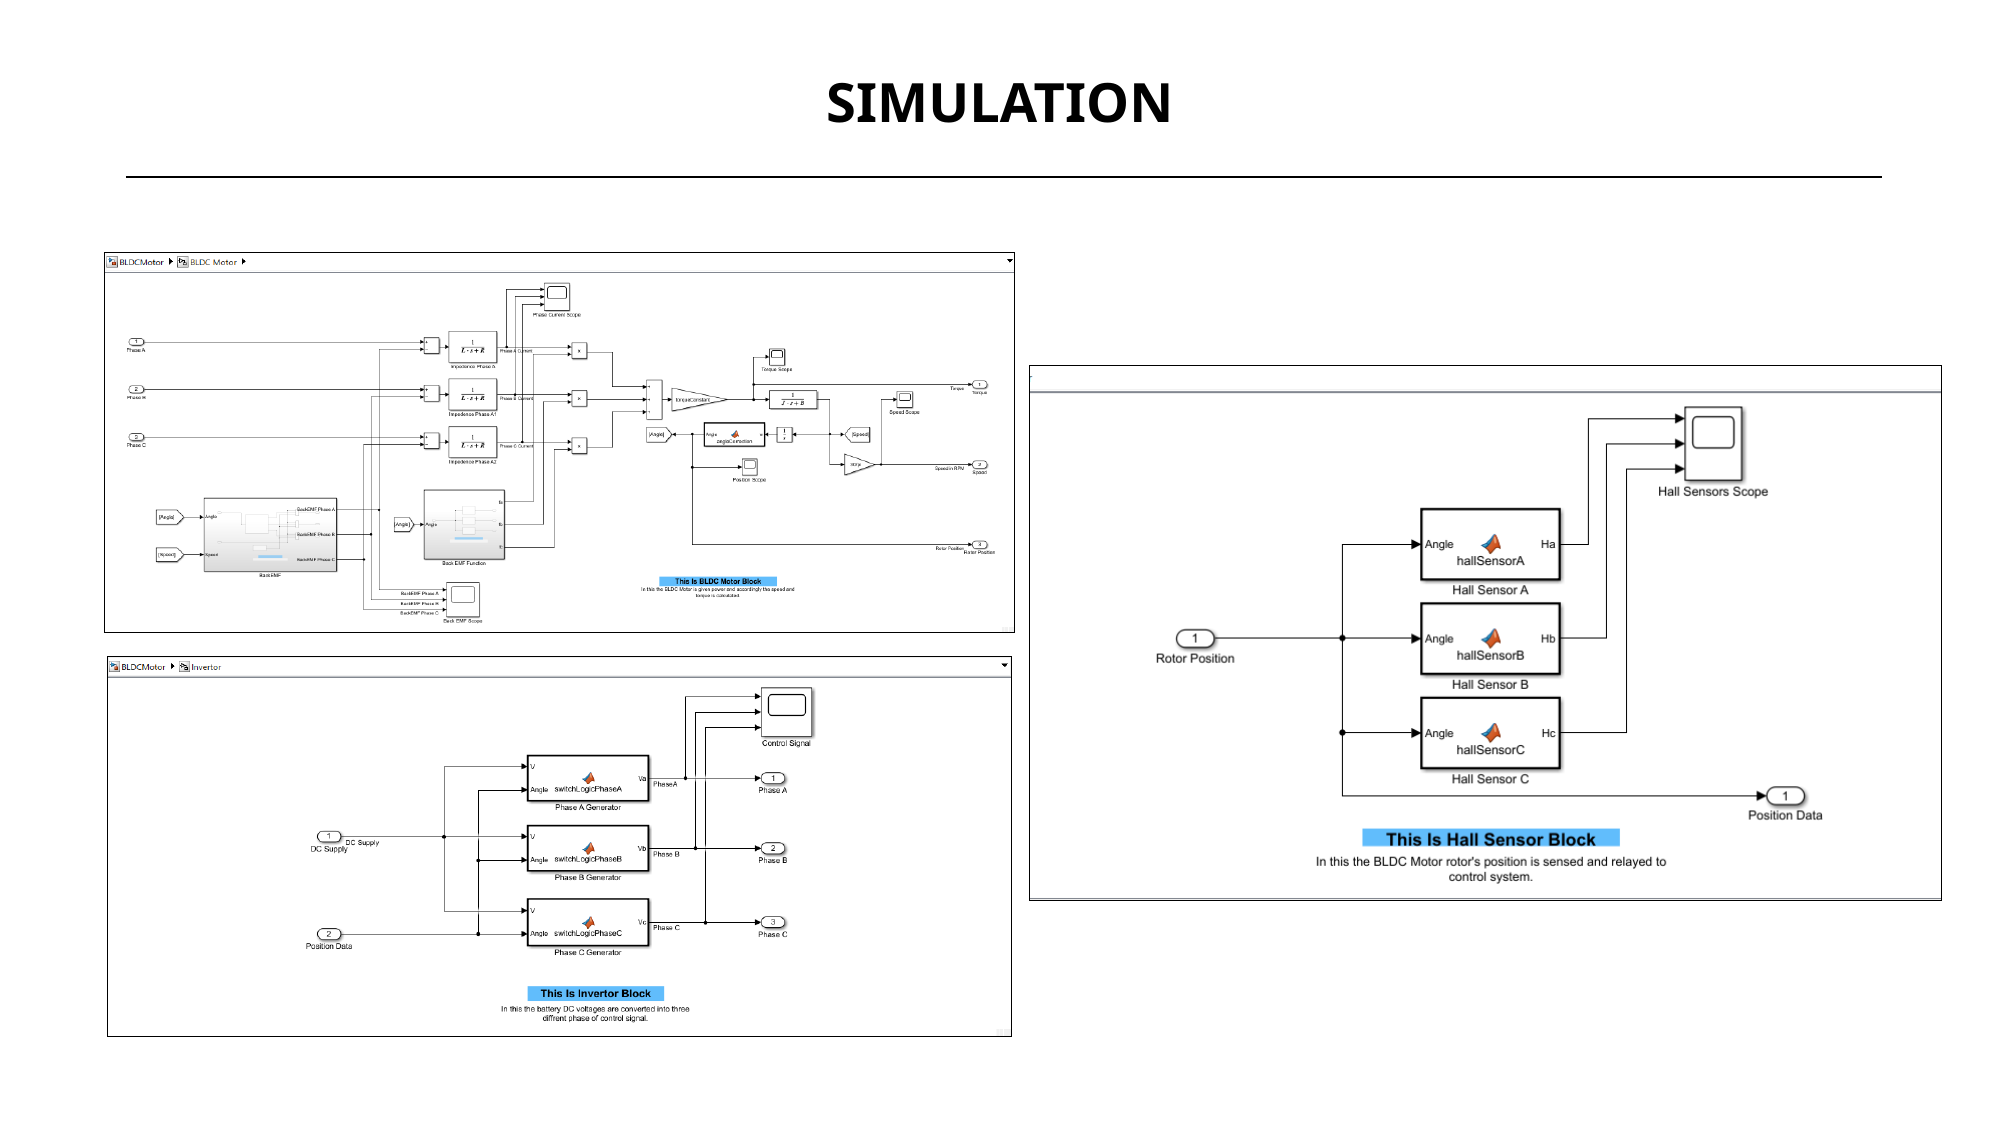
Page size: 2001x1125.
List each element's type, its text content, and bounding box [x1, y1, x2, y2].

picture [107, 656, 1012, 1037]
picture [1029, 365, 1942, 901]
text_box SIMULATION [599, 68, 1401, 150]
picture [104, 252, 1015, 633]
